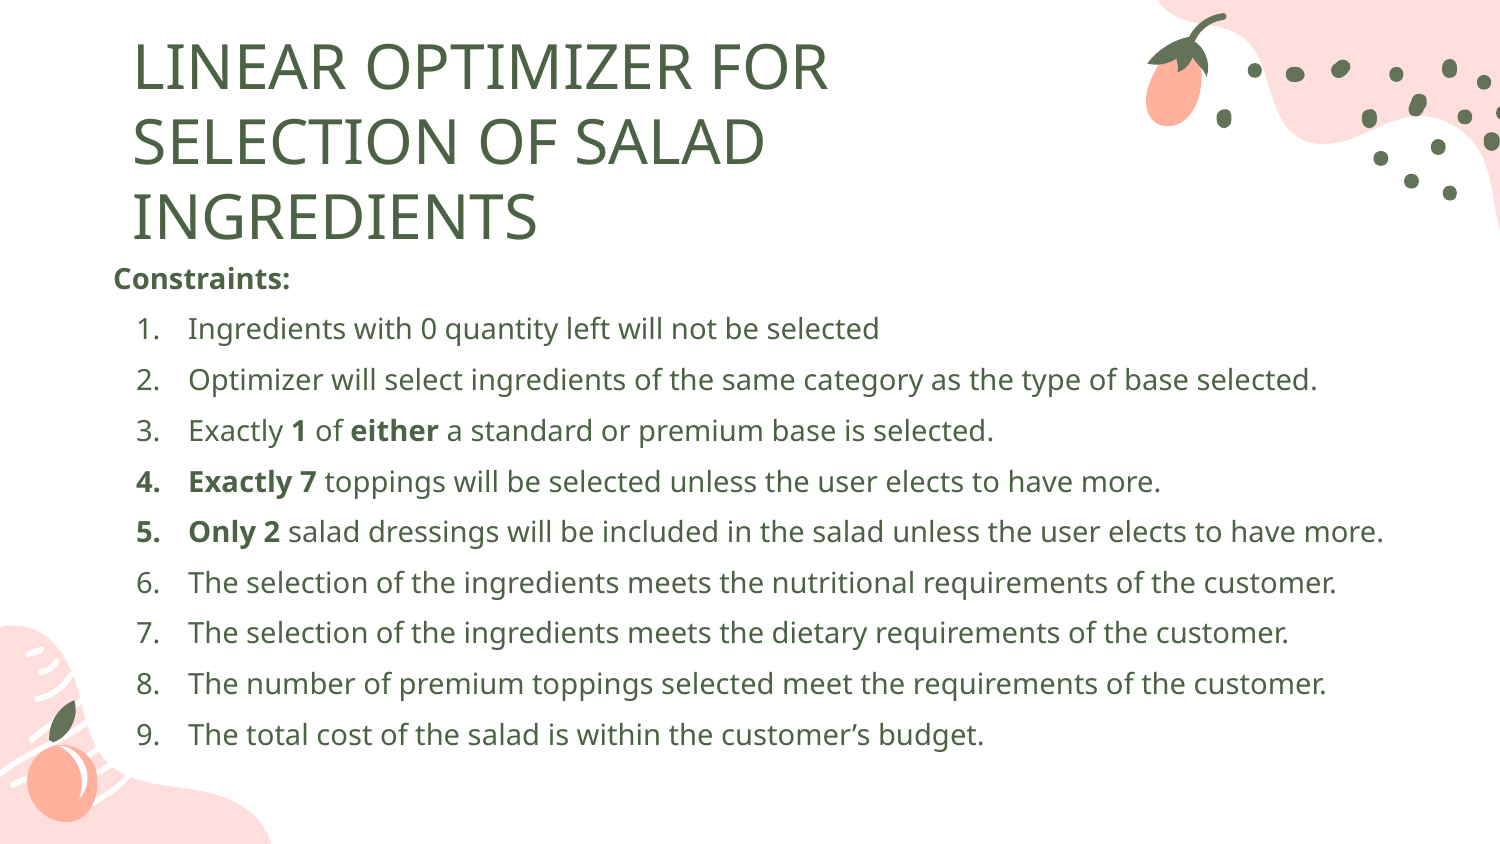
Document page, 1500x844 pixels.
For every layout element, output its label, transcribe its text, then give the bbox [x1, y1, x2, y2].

list Constraints: Ingredients with 0 quantity left will not be selected Optimizer will select ingredients of the same category as the type of base selected. Exactly 1 of either a standard or premium base is selected. Exactly 7 toppings will be selected unless the user elects to have more. Only 2 salad dressings will be included in the salad unless the user elects to have more. The selection of the ingredients meets the nutritional requirements of the customer. The selection of the ingredients meets the dietary requirements of the customer. The number of premium toppings selected meet the requirements of the customer. The total cost of the salad is within the customer’s budget. [98, 234, 1446, 739]
title LINEAR OPTIMIZER FOR SELECTION OF SALAD INGREDIENTS [117, 88, 1121, 192]
